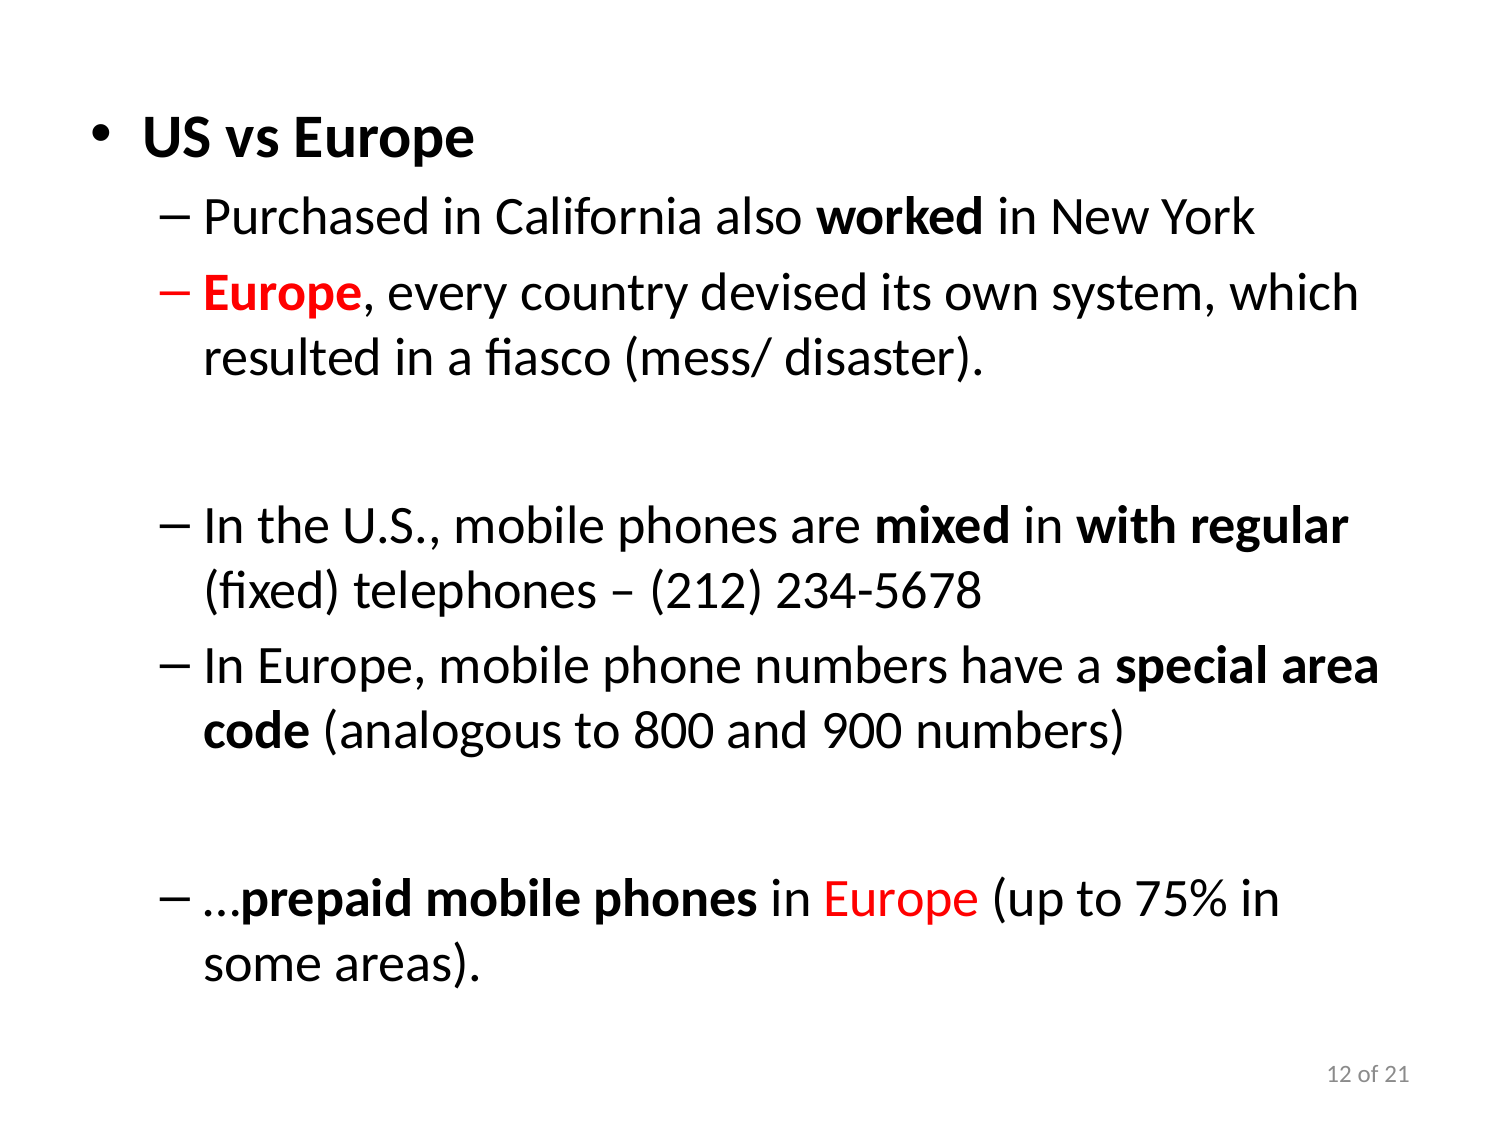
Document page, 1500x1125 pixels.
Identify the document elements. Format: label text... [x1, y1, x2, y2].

slide_number 12 of 21 [1074, 1042, 1425, 1103]
list US vs Europe Purchased in California also worked in New York Europe, every country devised its own system, which resulted in a fiasco (mess/ disaster). In the U.S., mobile phones are mixed in with regular (fixed) telephones – (212) 234-5678 In Europe, mobile phone numbers have a special area code (analogous to 800 and 900 numbers) …prepaid mobile phones in Europe (up to 75% in some areas). [75, 87, 1425, 1005]
